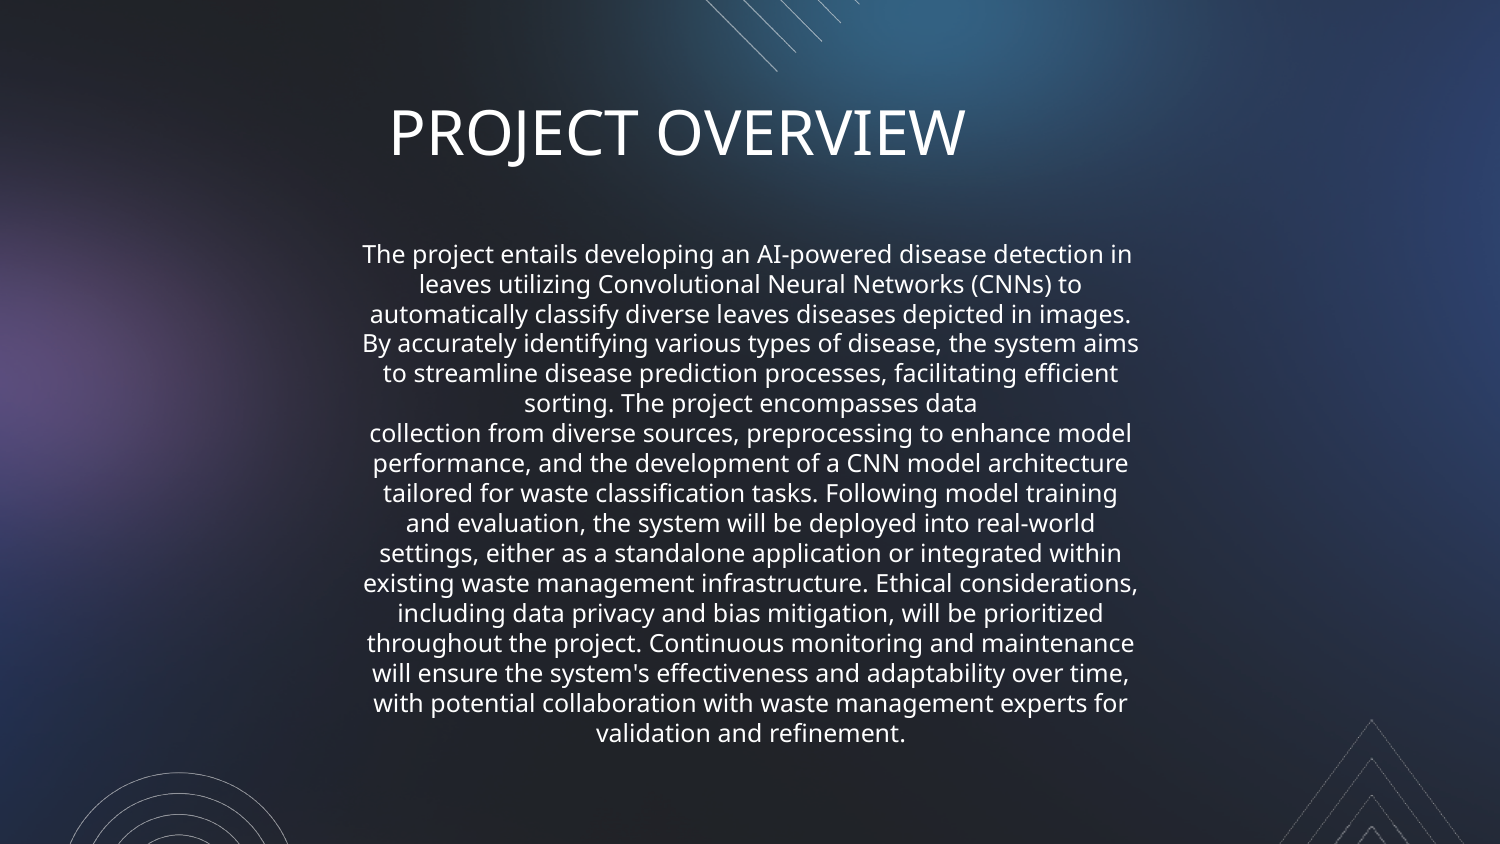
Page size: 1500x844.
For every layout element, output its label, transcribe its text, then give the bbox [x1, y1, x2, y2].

picture [624, 0, 876, 77]
title PROJECT OVERVIEW [373, 77, 1105, 172]
list The project entails developing an AI-powered disease detection in leaves utilizing Convolutional Neural Networks (CNNs) to automatically classify diverse leaves diseases depicted in images. By accurately identifying various types of disease, the system aims to streamline disease prediction processes, facilitating efficient sorting. The project encompasses data collection from diverse sources, preprocessing to enhance model performance, and the development of a CNN model architecture tailored for waste classification tasks. Following model training and evaluation, the system will be deployed into real-world settings, either as a standalone application or integrated within existing waste management infrastructure. Ethical considerations, including data privacy and bias mitigation, will be prioritized throughout the project. Continuous monitoring and maintenance will ensure the system's effectiveness and adaptability over time, with potential collaboration with waste management experts for validation and refinement. [118, 223, 1385, 741]
picture [50, 761, 307, 844]
picture [1202, 706, 1500, 844]
